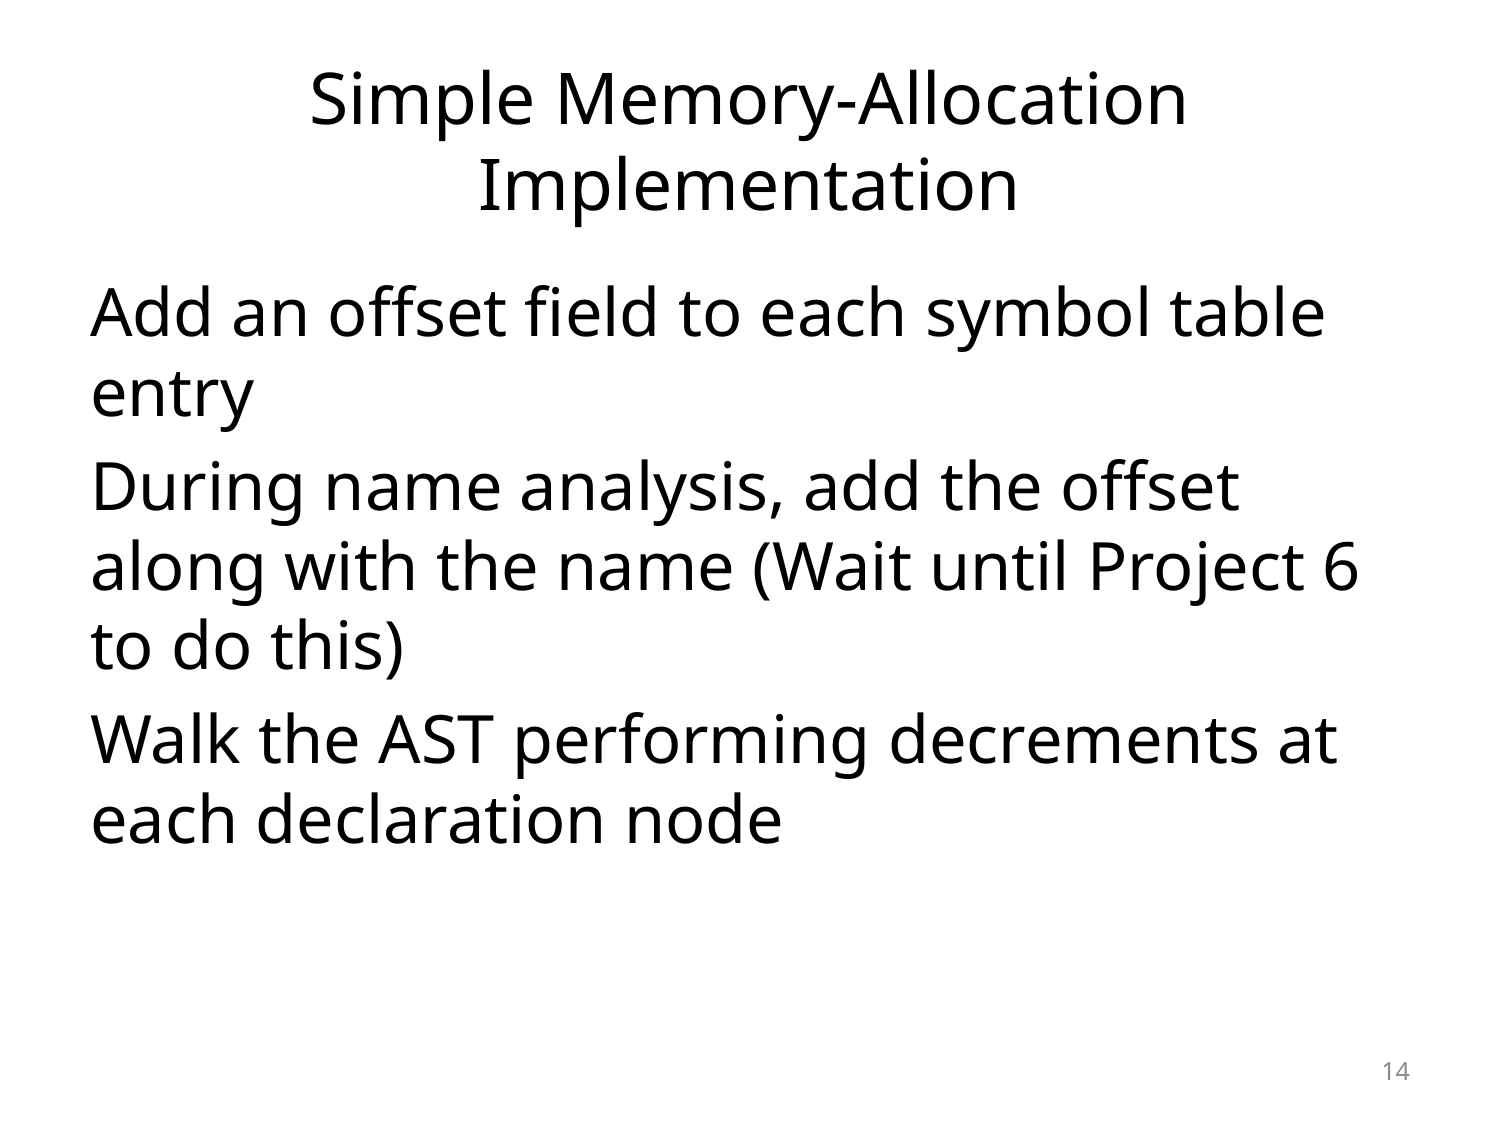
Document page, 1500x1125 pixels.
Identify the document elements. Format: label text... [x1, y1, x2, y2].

title Simple Memory-Allocation Implementation [75, 45, 1425, 233]
slide_number 14 [1074, 1042, 1425, 1103]
list Add an offset field to each symbol table entry During name analysis, add the offset along with the name (Wait until Project 6 to do this) Walk the AST performing decrements at each declaration node [75, 262, 1425, 1005]
